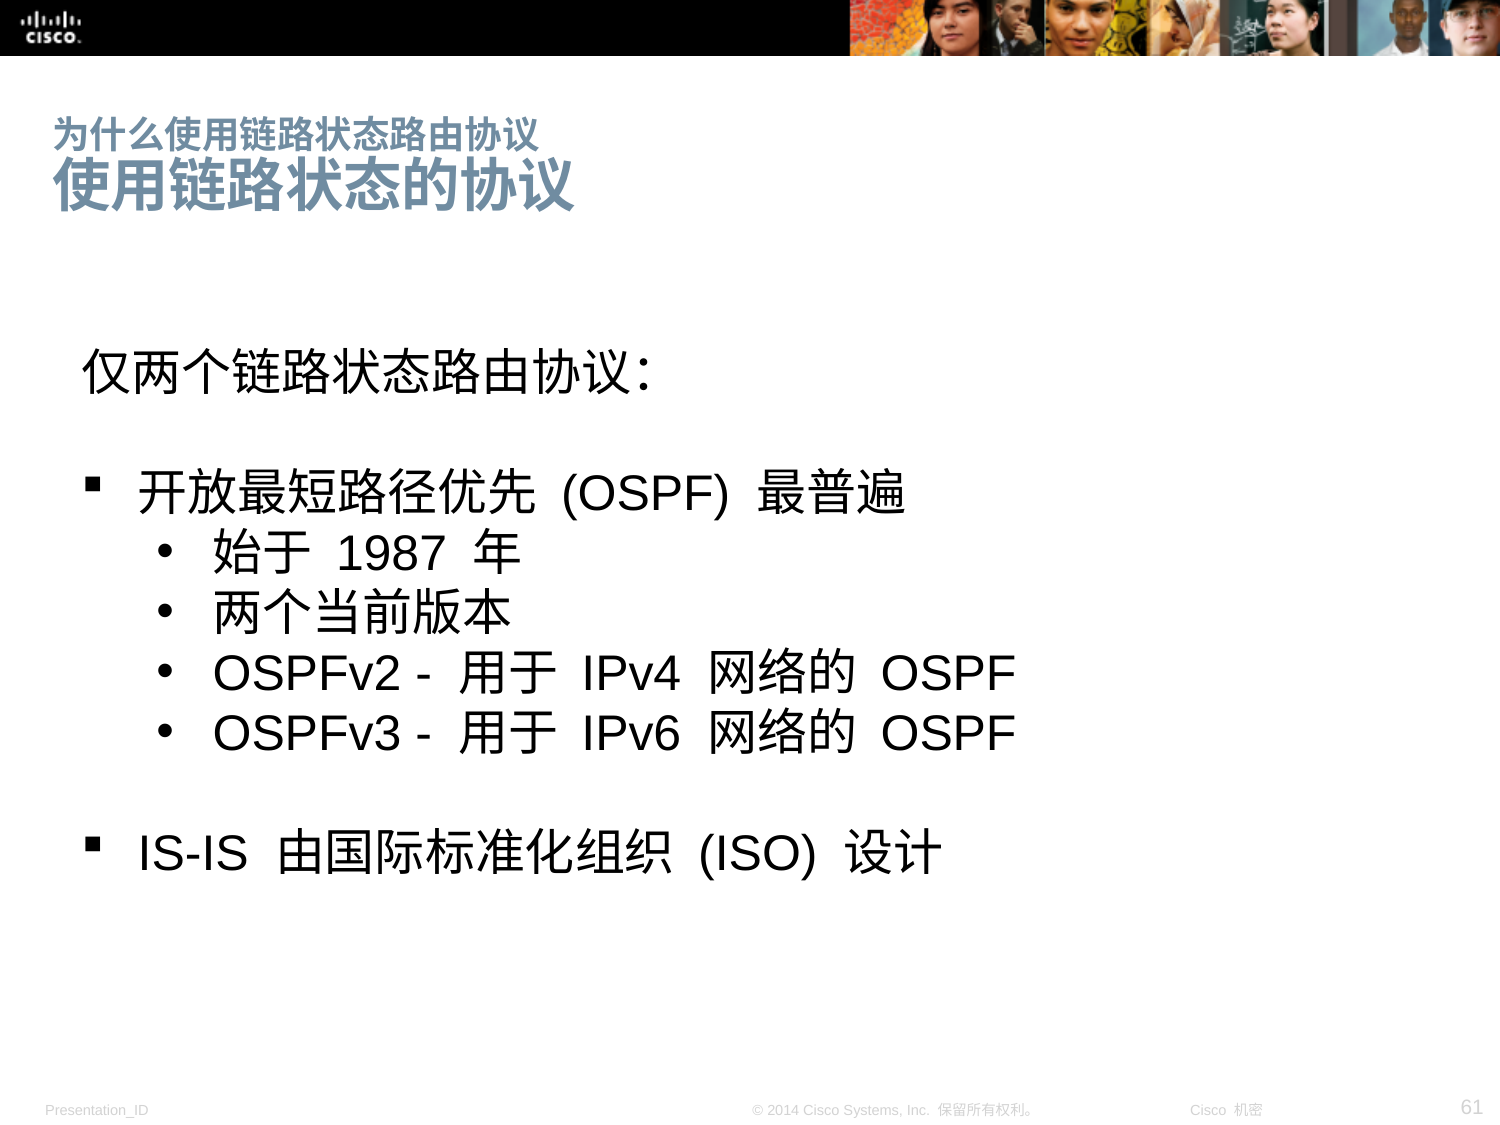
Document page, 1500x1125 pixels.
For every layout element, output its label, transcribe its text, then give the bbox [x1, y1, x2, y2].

title 为什么使用链路状态路由协议 使用链路状态的协议 [38, 80, 1427, 227]
picture [0, 0, 1500, 56]
text_box 仅两个链路状态路由协议： 开放最短路径优先 (OSPF) 最普遍 始于 1987 年 两个当前版本 OSPFv2 - 用于 IPv4 网络的 OSPF OSPFv3 - 用于 IPv6 网络的 OSPF IS-IS 由国际标准化组织 (ISO) 设计 [66, 333, 1424, 888]
